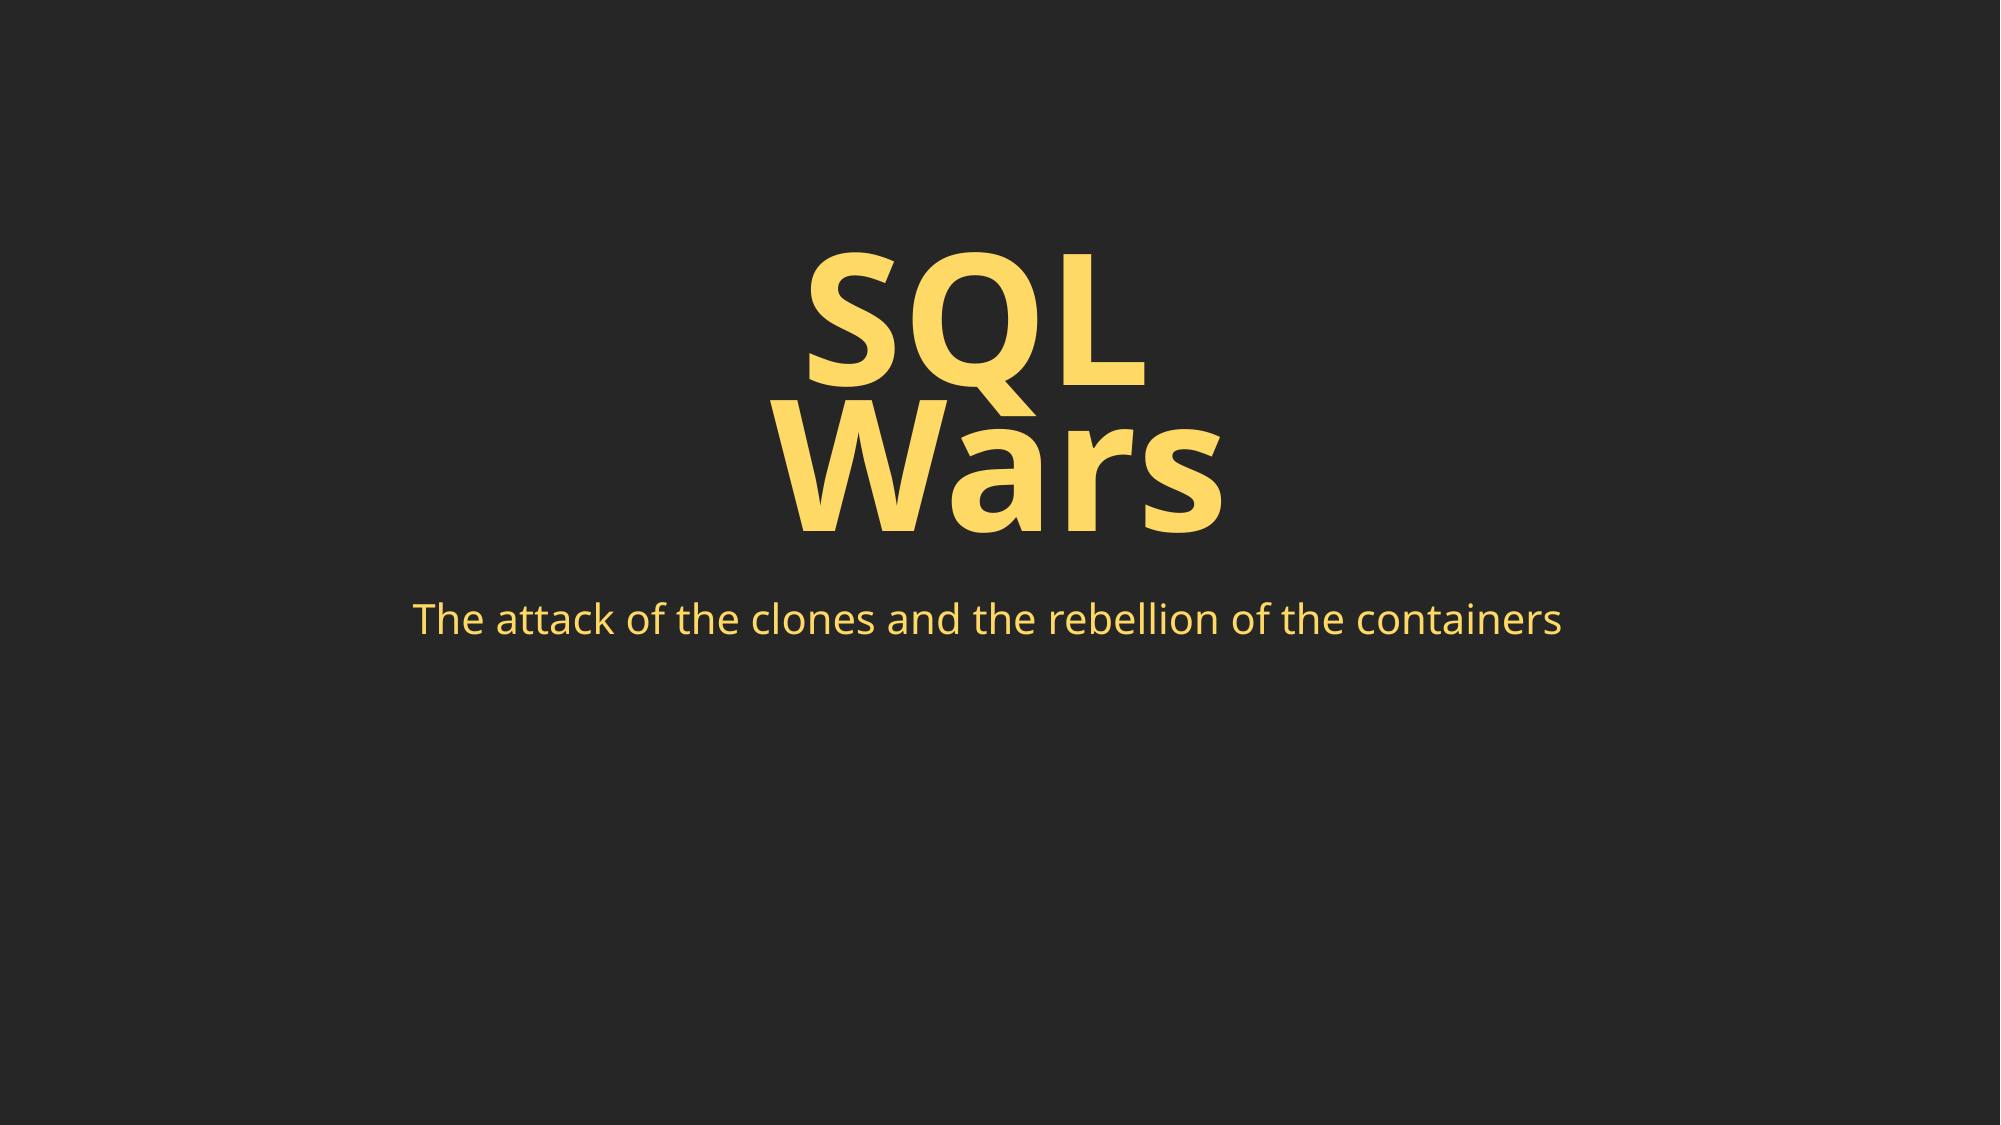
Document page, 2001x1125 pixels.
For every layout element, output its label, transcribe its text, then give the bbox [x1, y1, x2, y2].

title SQL Wars [249, 184, 1750, 576]
subtitle The attack of the clones and the rebellion of the containers [150, 590, 1826, 863]
